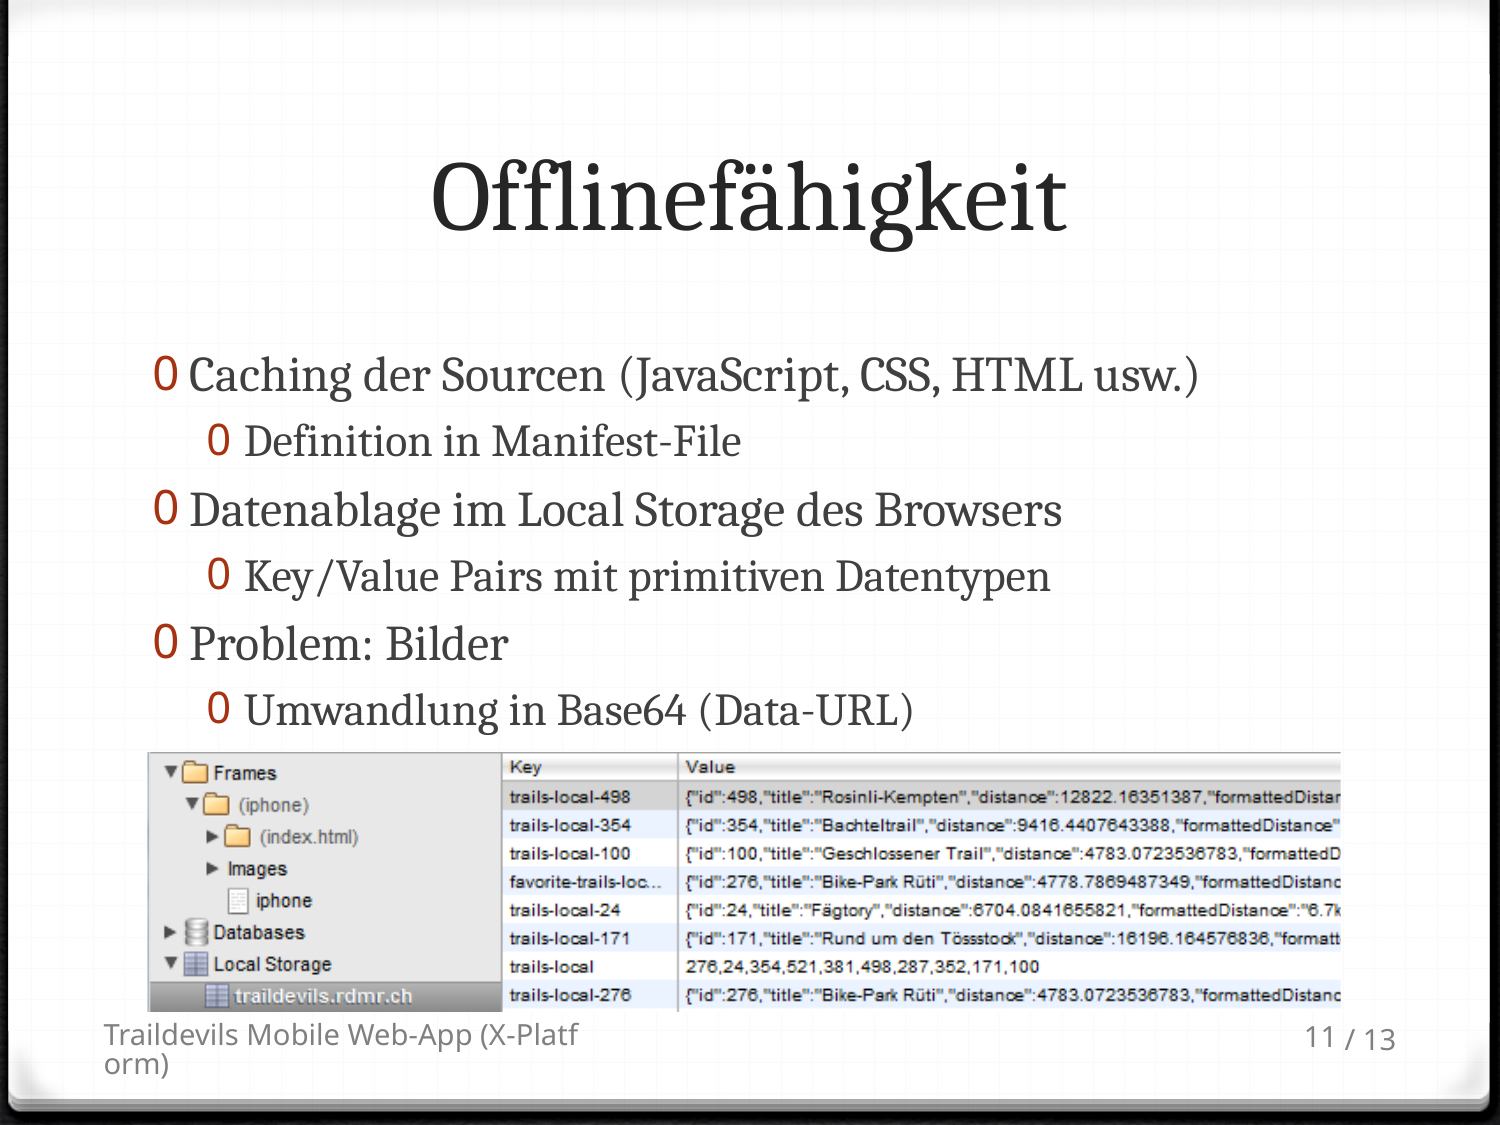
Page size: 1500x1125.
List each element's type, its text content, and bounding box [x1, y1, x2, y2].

footer Traildevils Mobile Web-App (X-Platform) [88, 1006, 610, 1067]
title Offlinefähigkeit [90, 71, 1410, 309]
picture [0, 0, 1500, 1125]
list Caching der Sourcen (JavaScript, CSS, HTML usw.) Definition in Manifest-File Datenablage im Local Storage des Browsers Key/Value Pairs mit primitiven Datentypen Problem: Bilder Umwandlung in Base64 (Data-URL) [137, 334, 1363, 983]
slide_number 11 [1059, 1008, 1353, 1069]
